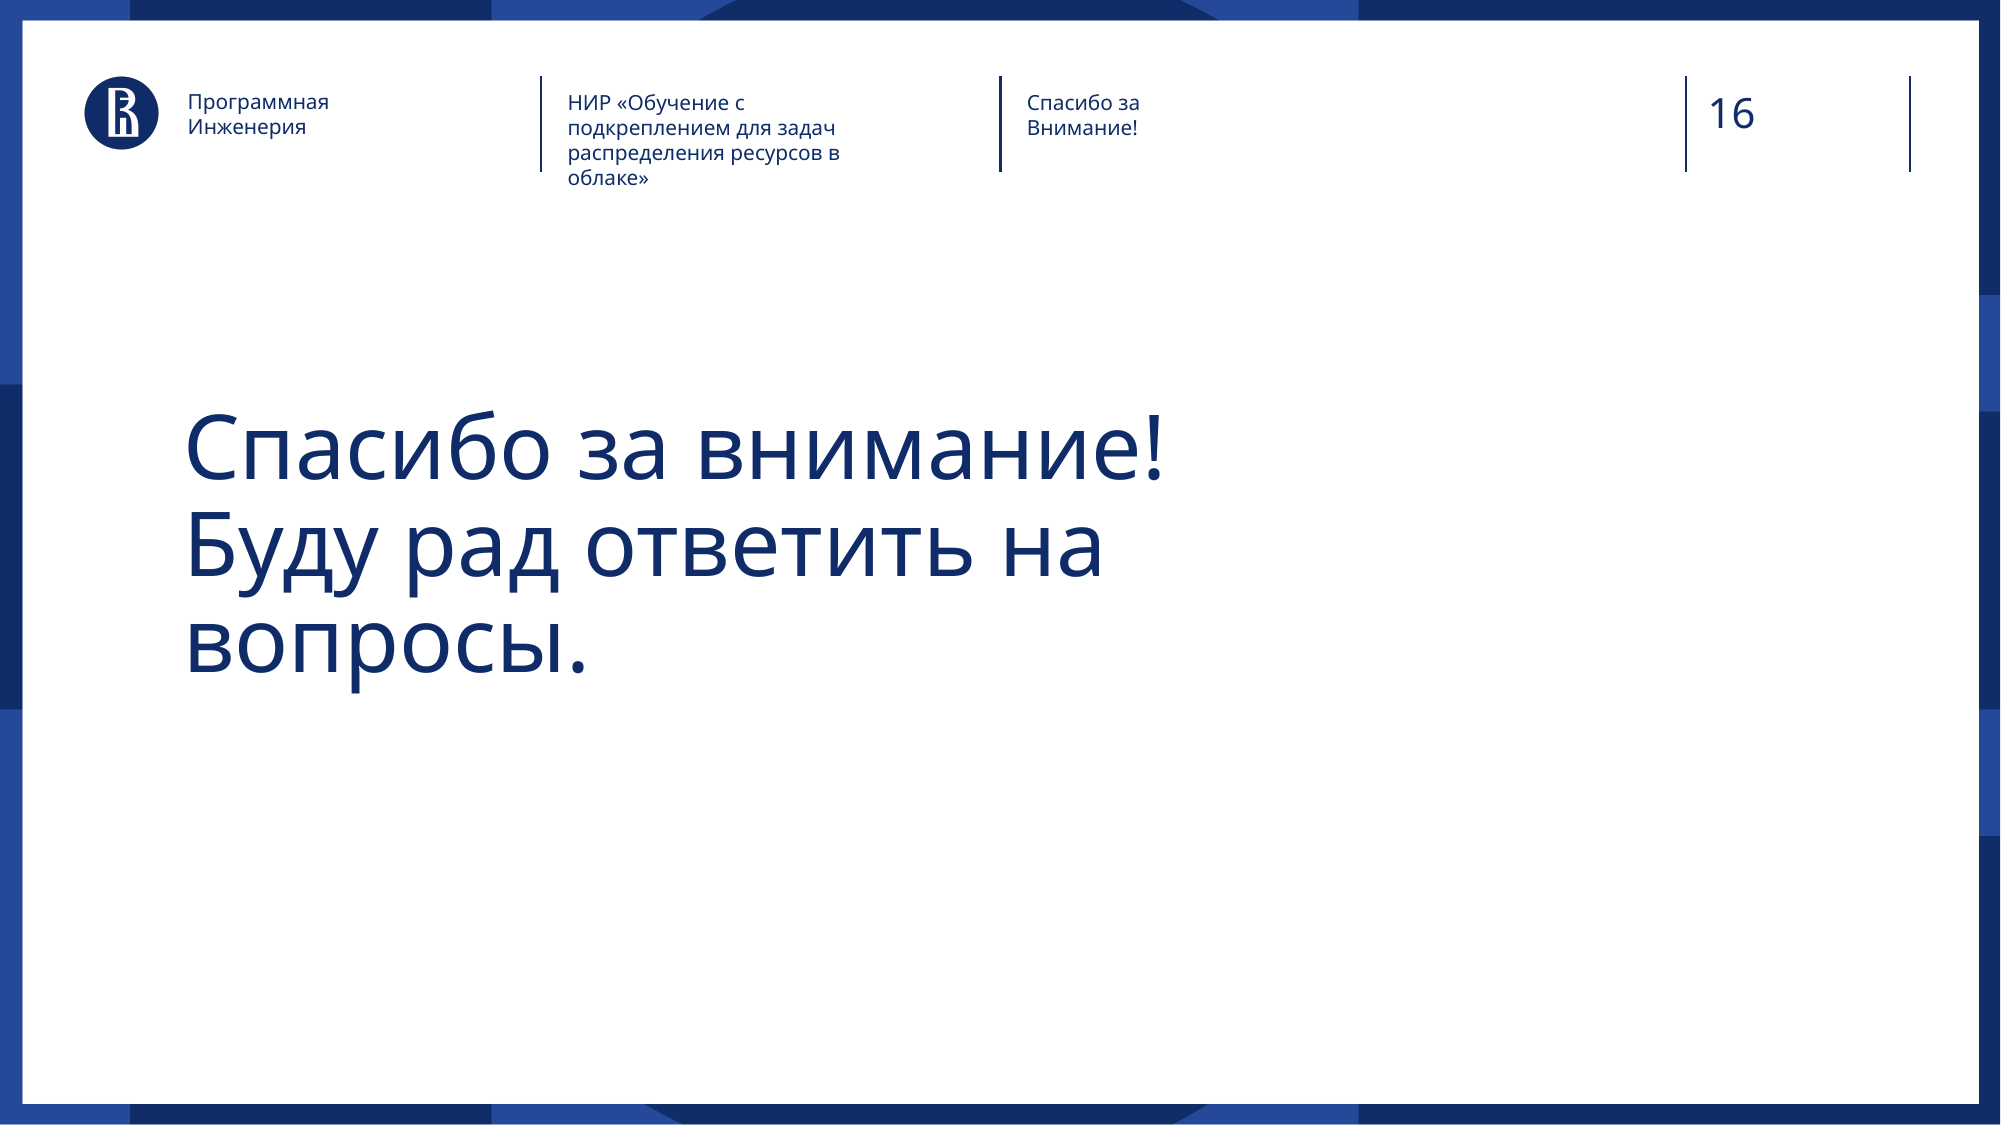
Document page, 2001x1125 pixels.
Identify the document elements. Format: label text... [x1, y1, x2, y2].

list Программная Инженерия [187, 88, 500, 157]
text_box Спасибо за внимание! Буду рад ответить на вопросы. [168, 394, 1421, 719]
picture [0, 0, 2001, 1125]
list Спасибо за Внимание! [1026, 90, 1367, 157]
list НИР «Обучение с подкреплением для задач распределения ресурсов в облаке» [567, 90, 907, 157]
